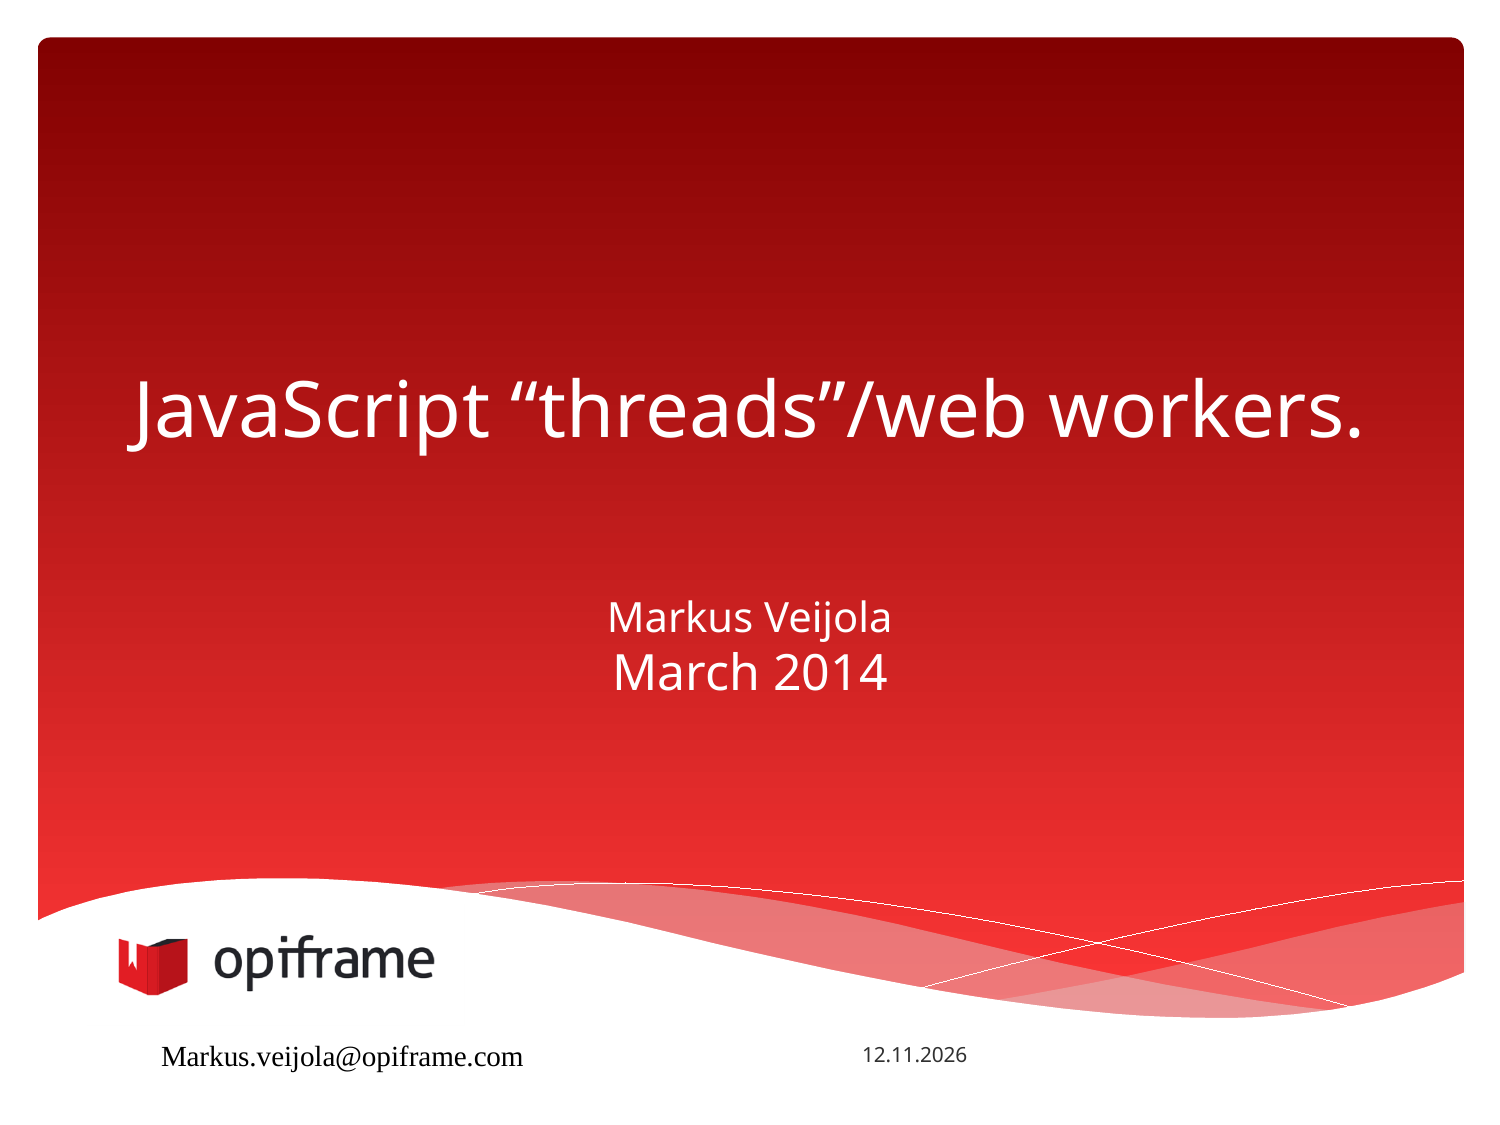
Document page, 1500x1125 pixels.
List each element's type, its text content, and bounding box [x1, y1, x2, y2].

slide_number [847, 1025, 1469, 1086]
title JavaScript “threads”/web workers. [112, 262, 1388, 555]
footer Markus.veijola@opiframe.com [31, 1025, 653, 1086]
subtitle Markus Veijola March 2014 [225, 583, 1275, 825]
picture [87, 904, 465, 1025]
